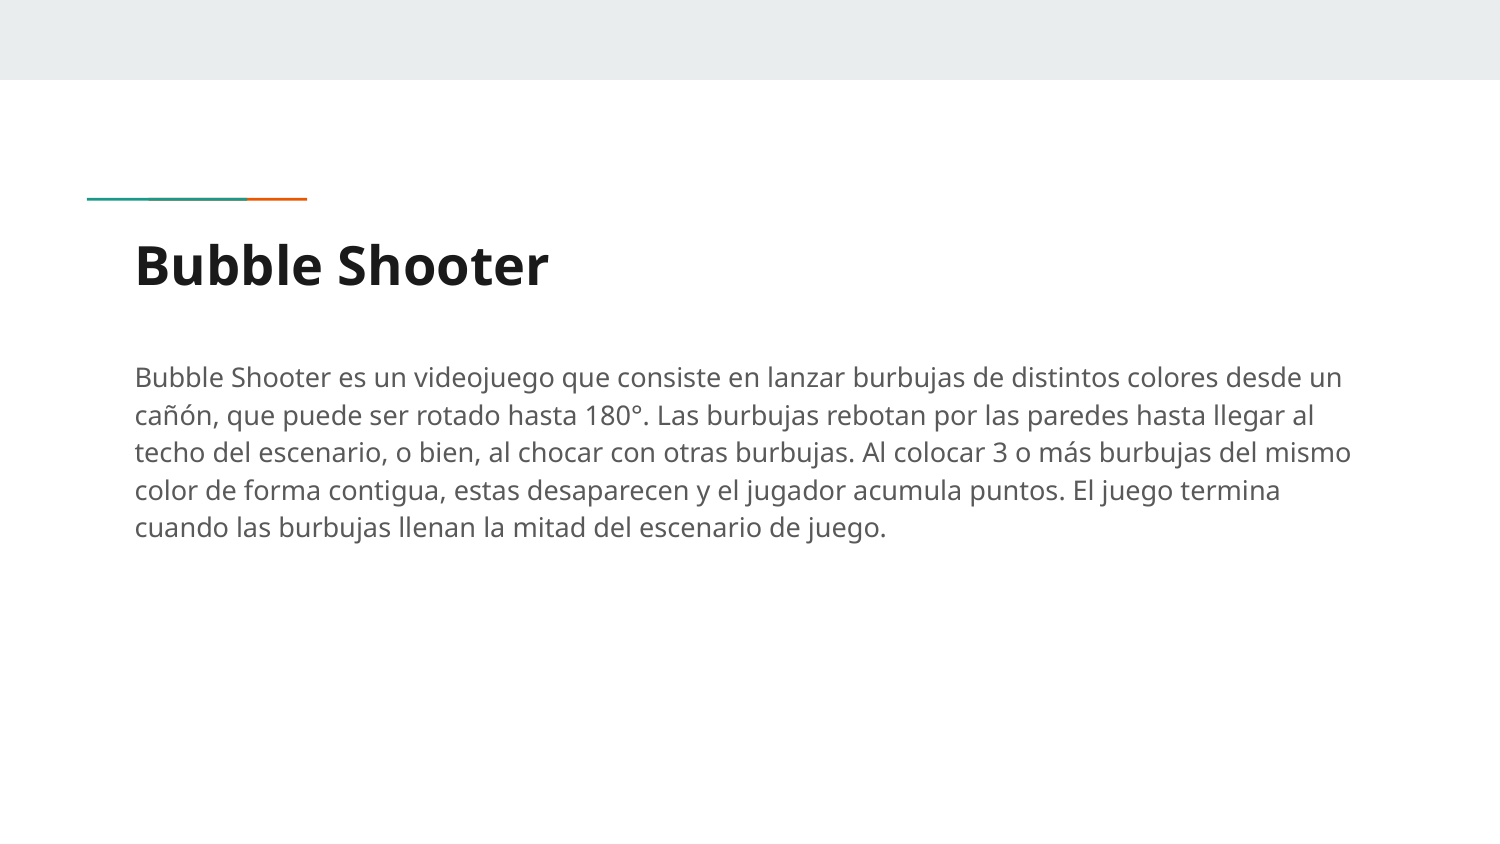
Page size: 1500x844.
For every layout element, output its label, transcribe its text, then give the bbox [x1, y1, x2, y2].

list Bubble Shooter es un videojuego que consiste en lanzar burbujas de distintos colores desde un cañón, que puede ser rotado hasta 180°. Las burbujas rebotan por las paredes hasta llegar al techo del escenario, o bien, al chocar con otras burbujas. Al colocar 3 o más burbujas del mismo color de forma contigua, estas desaparecen y el jugador acumula puntos. El juego termina cuando las burbujas llenan la mitad del escenario de juego. [119, 341, 1381, 712]
title Bubble Shooter [119, 216, 1381, 305]
